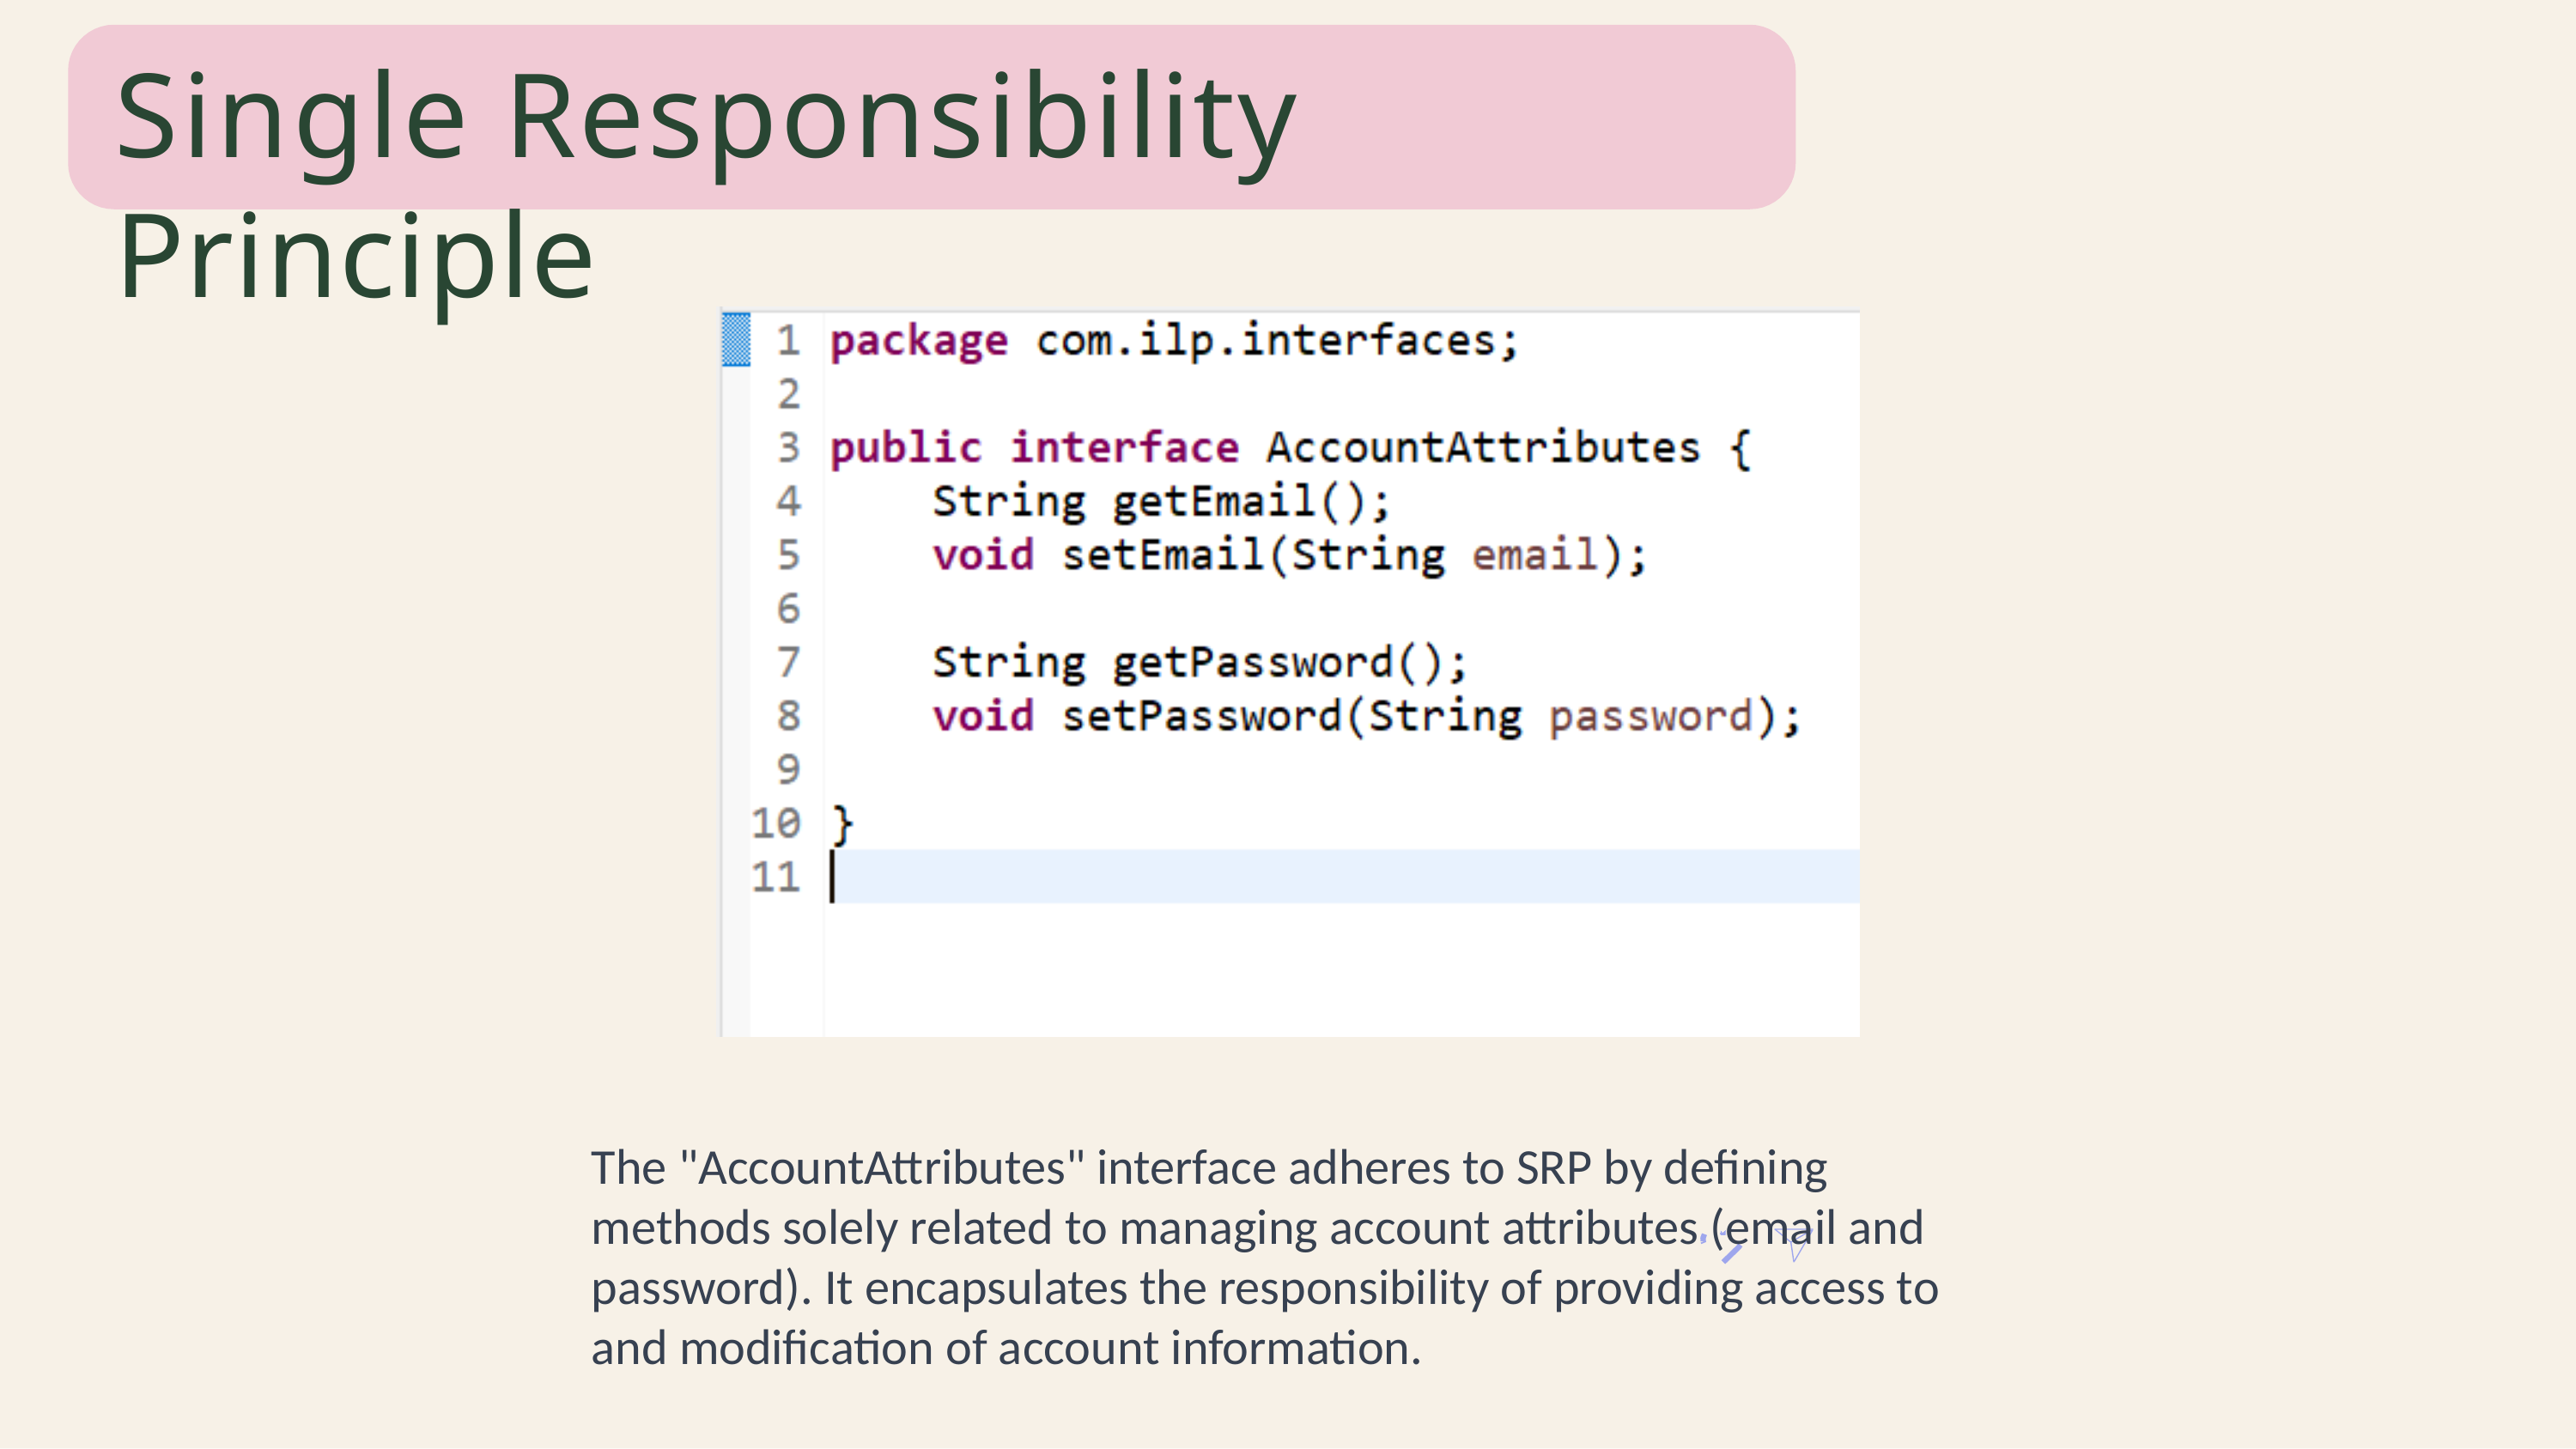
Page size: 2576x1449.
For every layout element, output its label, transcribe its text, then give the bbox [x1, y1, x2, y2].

text_box [68, 24, 1796, 209]
title Single Responsibility Principle [112, 39, 1752, 321]
text_box The "AccountAttributes" interface adheres to SRP by defining methods solely related to managing account attributes (email and password). It encapsulates the responsibility of providing access to and modification of account information. [578, 1127, 1996, 1381]
picture [716, 306, 1860, 1038]
